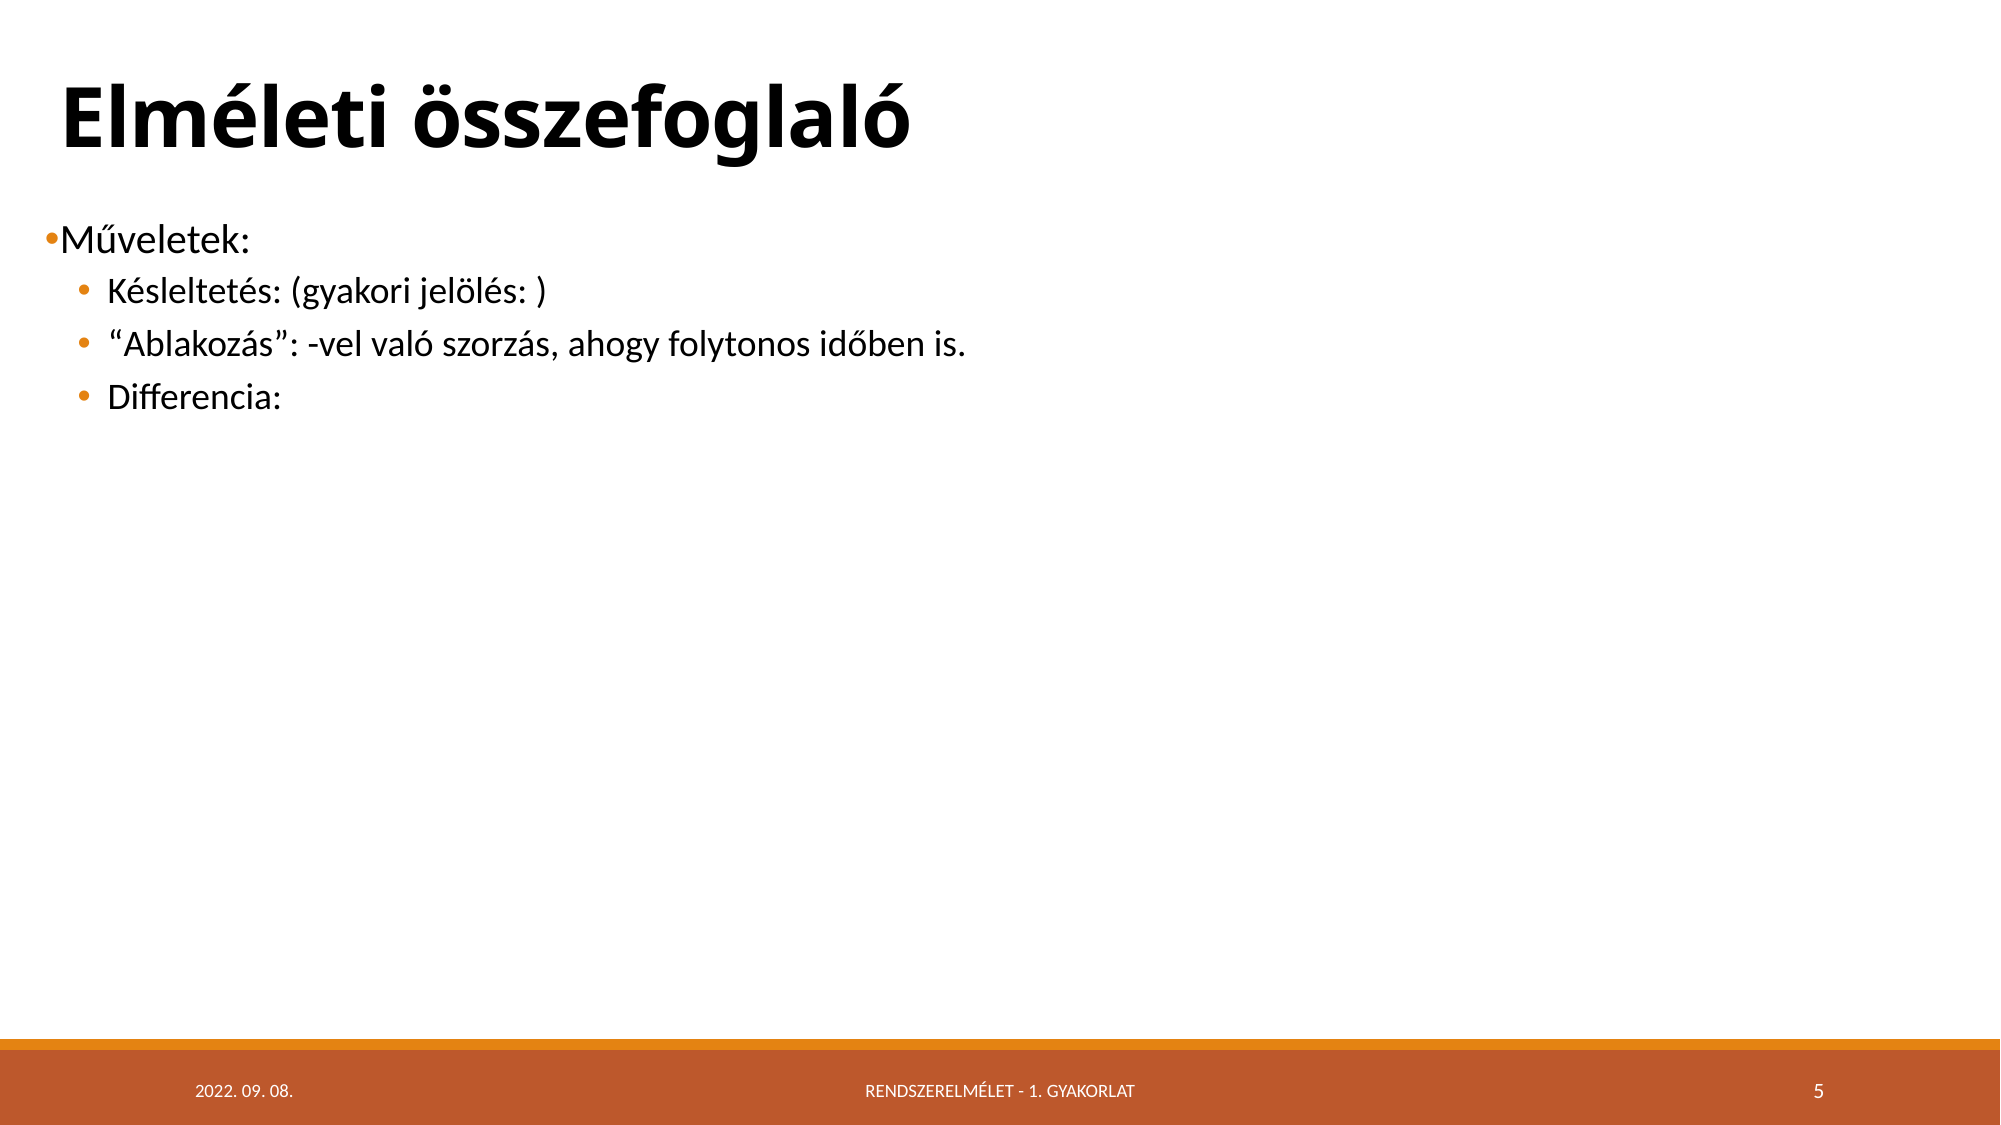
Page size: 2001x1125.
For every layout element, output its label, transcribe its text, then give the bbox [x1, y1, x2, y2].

footer Rendszerelmélet - 1. Gyakorlat [604, 1059, 1396, 1120]
slide_number 2022. 09. 08. [180, 1059, 586, 1120]
slide_number 5 [1624, 1059, 1840, 1120]
title Elméleti összefoglaló [44, 47, 1953, 173]
